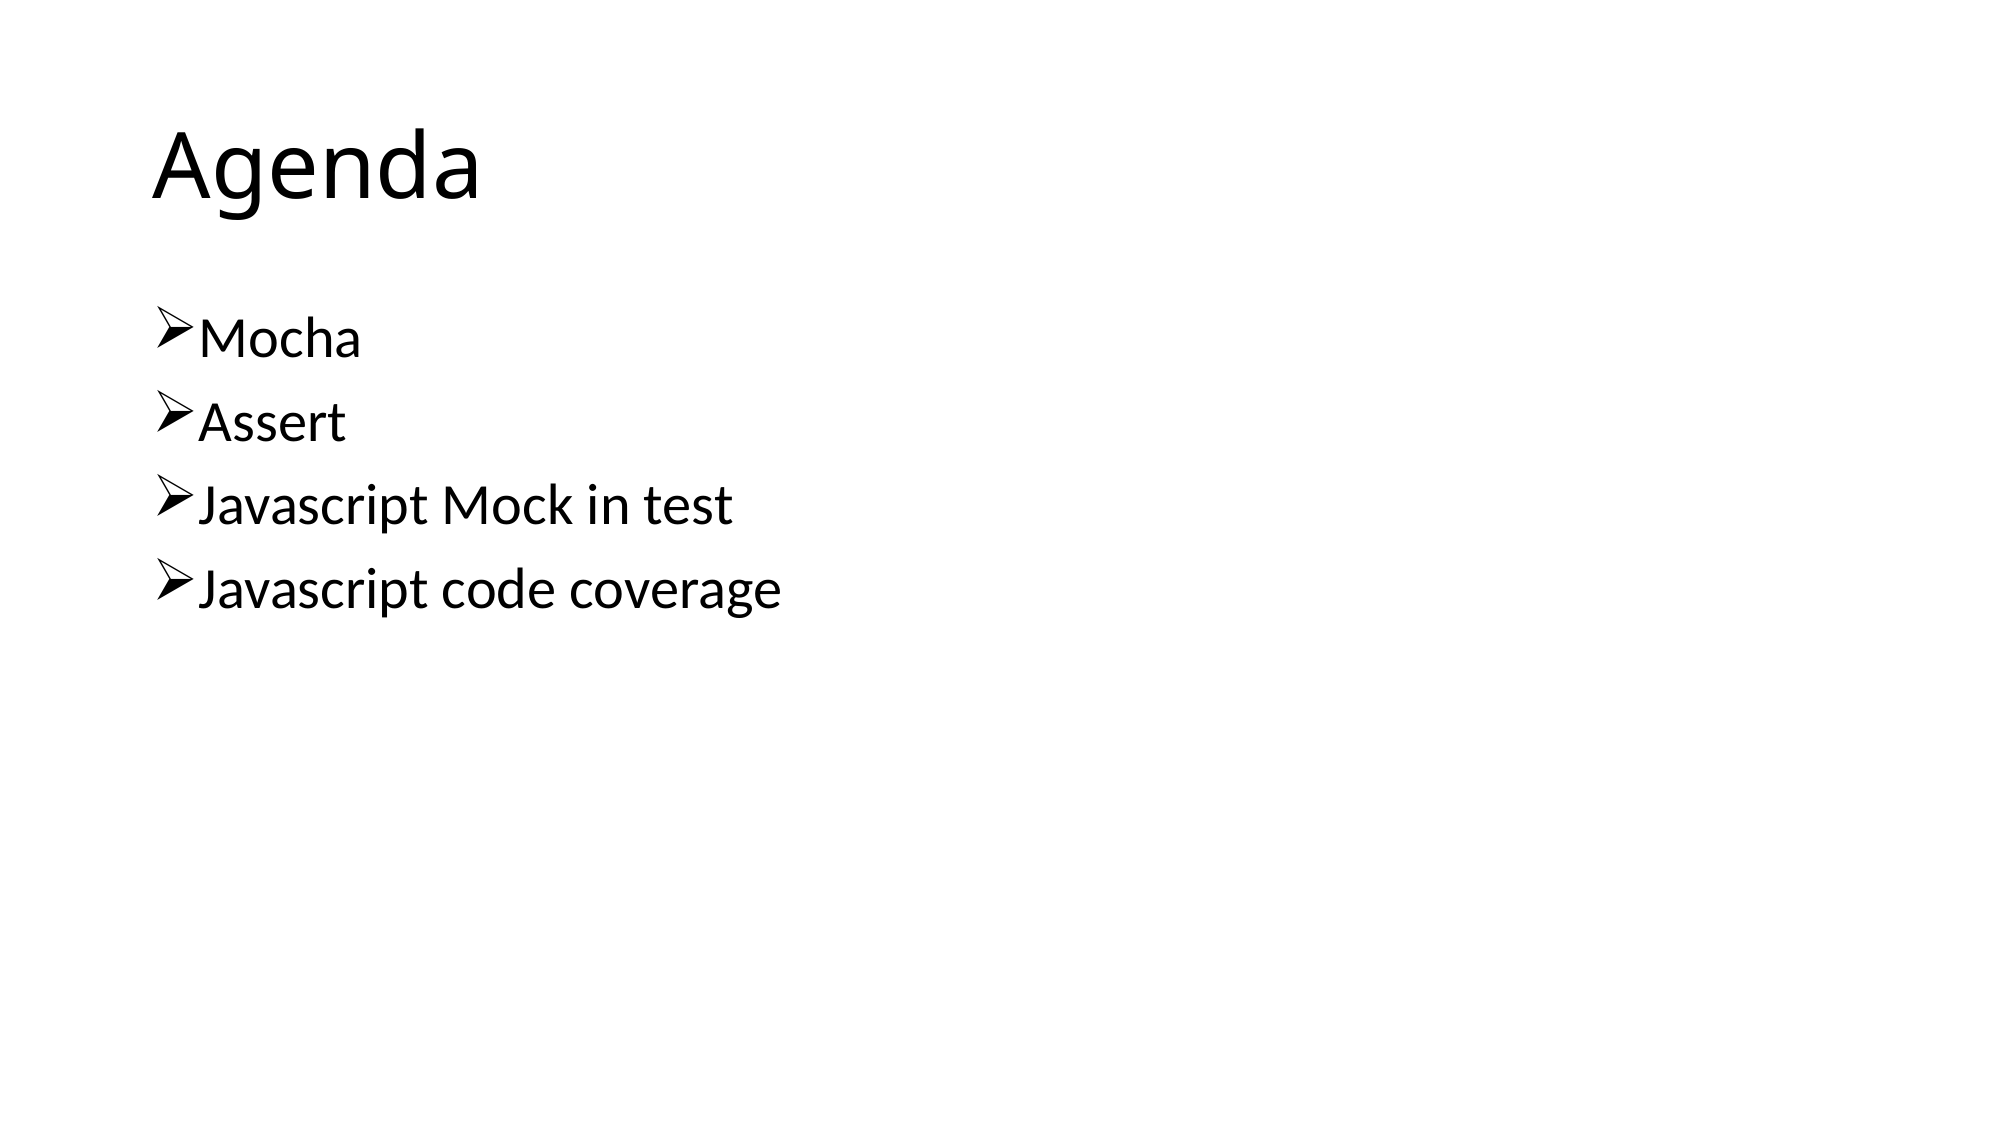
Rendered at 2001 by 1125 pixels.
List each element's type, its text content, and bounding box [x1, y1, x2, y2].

title Agenda [137, 59, 1863, 278]
list Mocha Assert Javascript Mock in test Javascript code coverage [137, 299, 1863, 1014]
